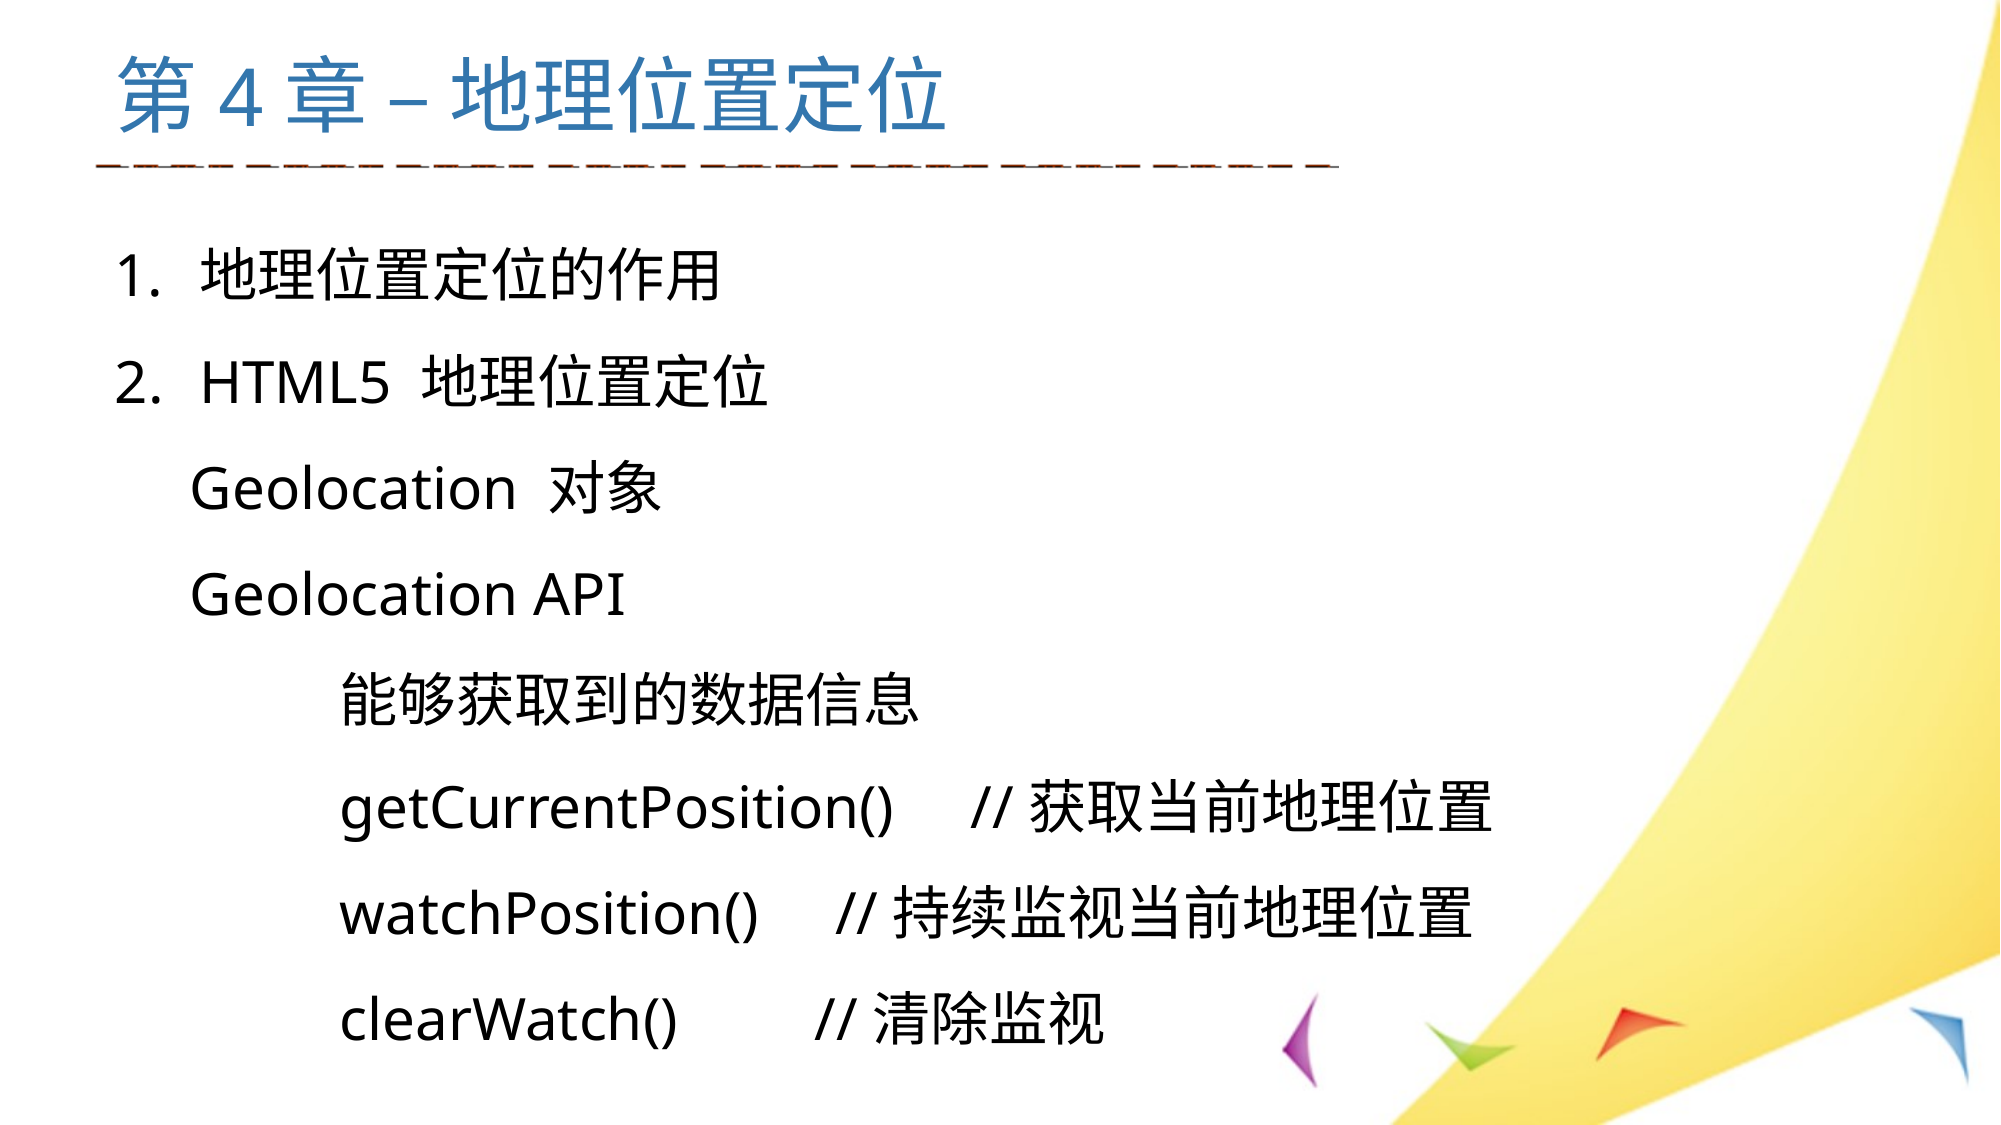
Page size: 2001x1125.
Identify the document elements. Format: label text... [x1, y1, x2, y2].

text_box 地理位置定位的作用 HTML5 地理位置定位 Geolocation 对象 Geolocation API 能够获取到的数据信息 getCurrentPosition() //获取当前地理位置 watchPosition() //持续监视当前地理位置 clearWatch() //清除监视 [99, 219, 1863, 1125]
picture [88, 0, 2000, 1125]
title 第4章 – 地理位置定位 [99, 28, 1707, 159]
